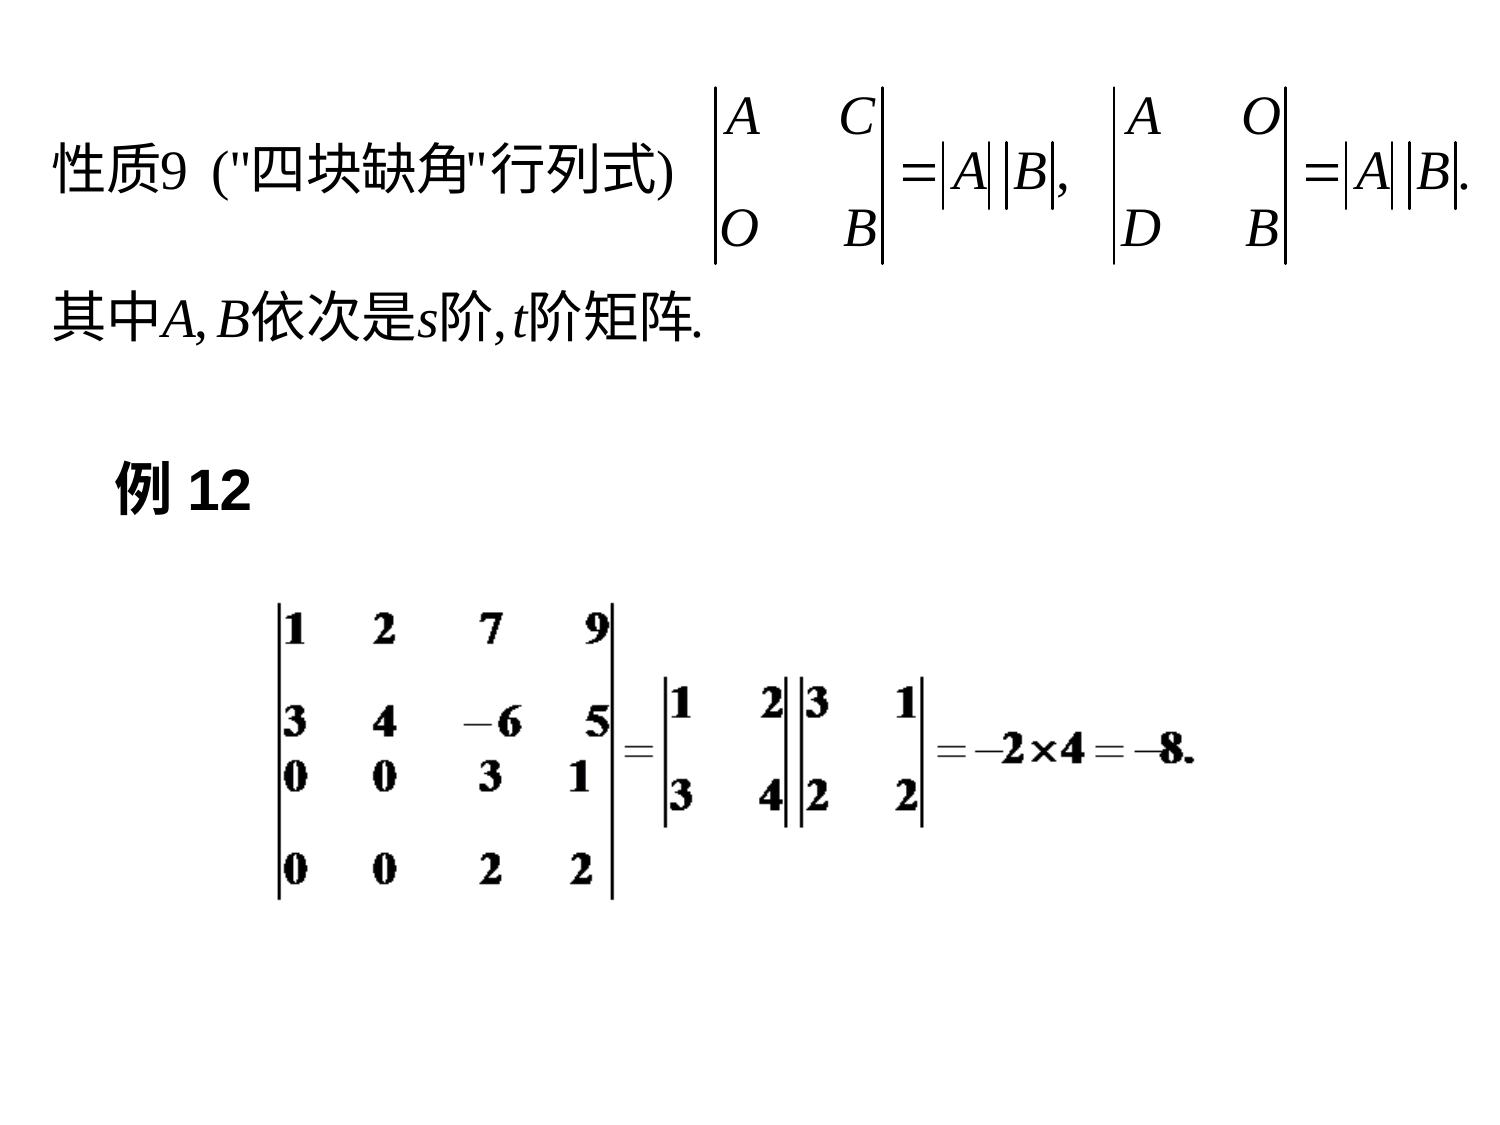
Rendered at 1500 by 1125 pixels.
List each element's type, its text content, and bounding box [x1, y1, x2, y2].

text_box 例12 [100, 444, 479, 529]
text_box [44, 78, 1500, 357]
picture [242, 597, 1274, 908]
